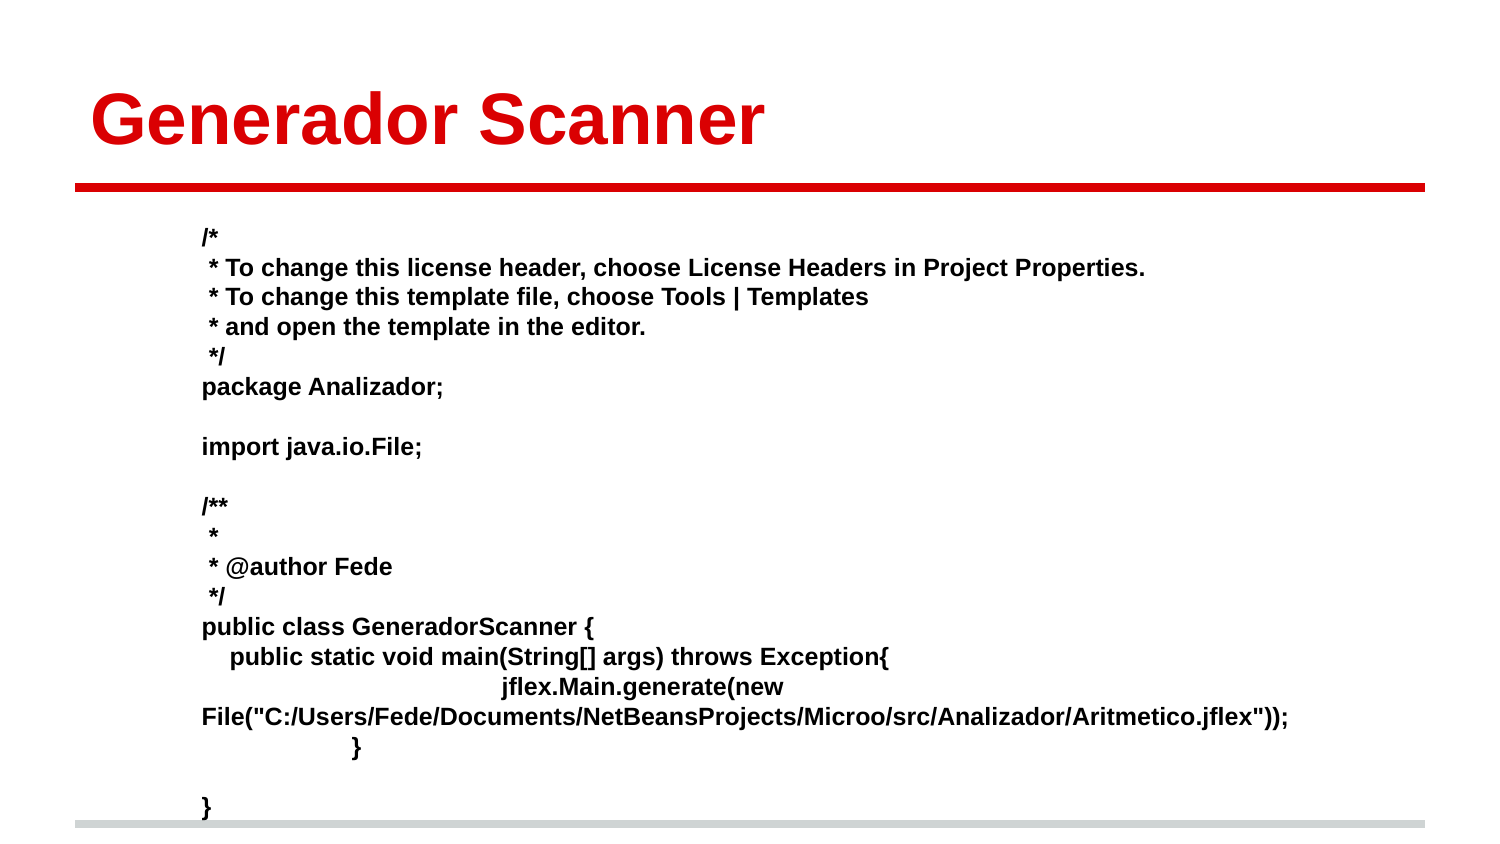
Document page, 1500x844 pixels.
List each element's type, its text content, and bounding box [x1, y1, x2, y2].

text_box /* * To change this license header, choose License Headers in Project Properties. * To change this template file, choose Tools | Templates * and open the template in the editor. */ package Analizador; import java.io.File; /** * * @author Fede */ public class GeneradorScanner { public static void main(String[] args) throws Exception{ jflex.Main.generate(new File("C:/Users/Fede/Documents/NetBeansProjects/Microo/src/Analizador/Aritmetico.jflex")); } } [36, 213, 1425, 828]
title Generador Scanner [75, 33, 1425, 175]
